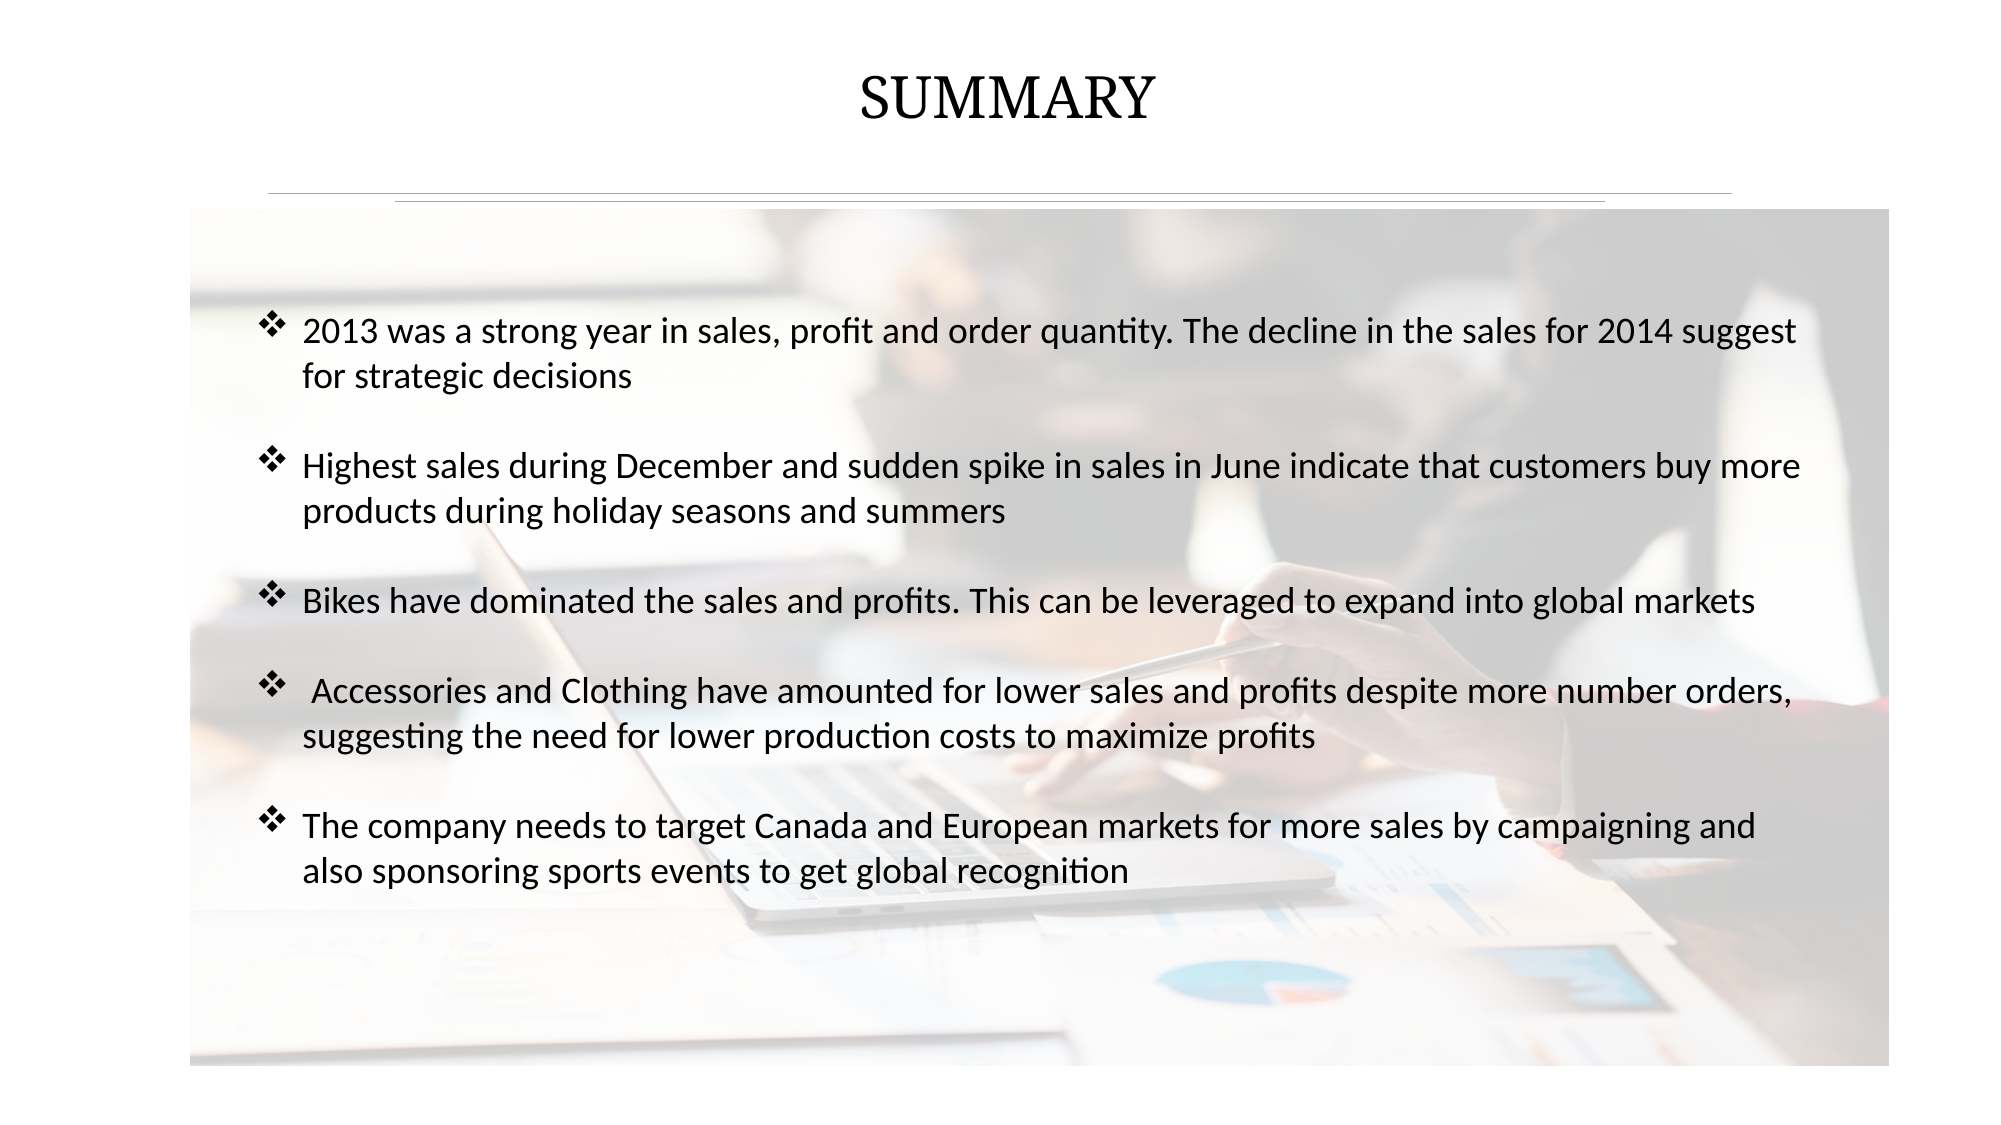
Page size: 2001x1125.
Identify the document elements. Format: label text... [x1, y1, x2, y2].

picture [190, 209, 1889, 1066]
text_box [267, 193, 1733, 202]
text_box SUMMARY [0, 53, 2000, 138]
